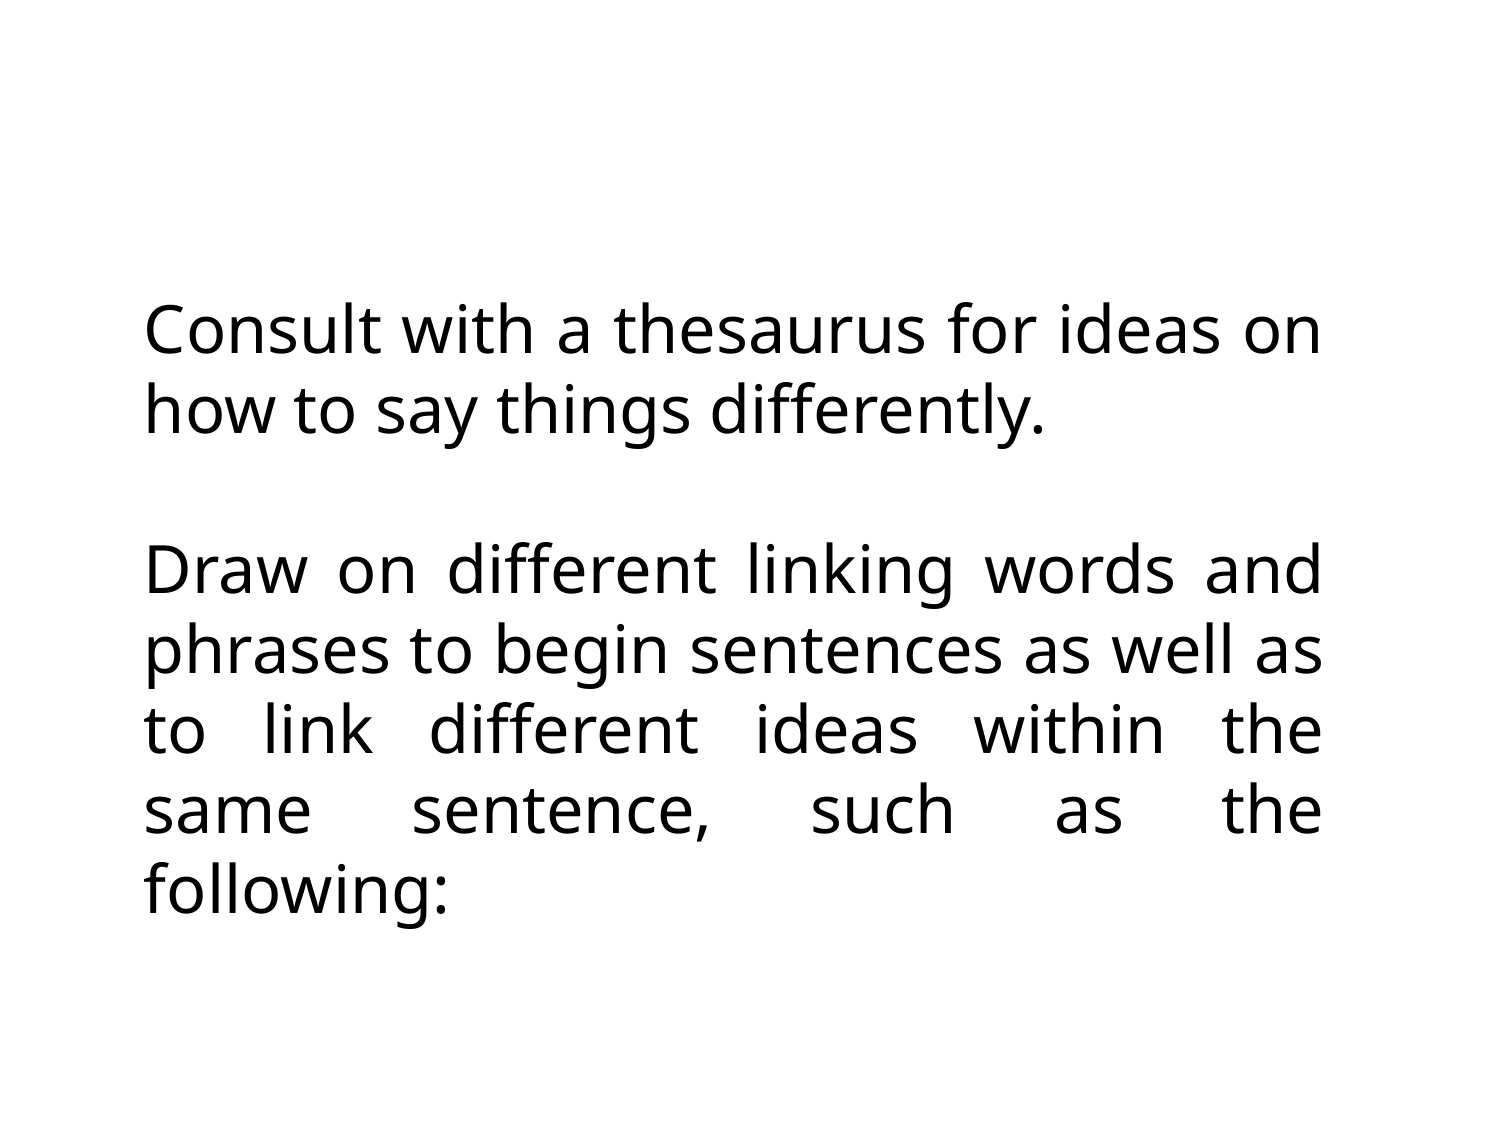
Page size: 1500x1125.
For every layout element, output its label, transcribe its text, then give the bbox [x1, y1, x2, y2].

text_box Consult with a thesaurus for ideas on how to say things differently. Draw on different linking words and phrases to begin sentences as well as to link different ideas within the same sentence, such as the following: [129, 279, 1341, 935]
